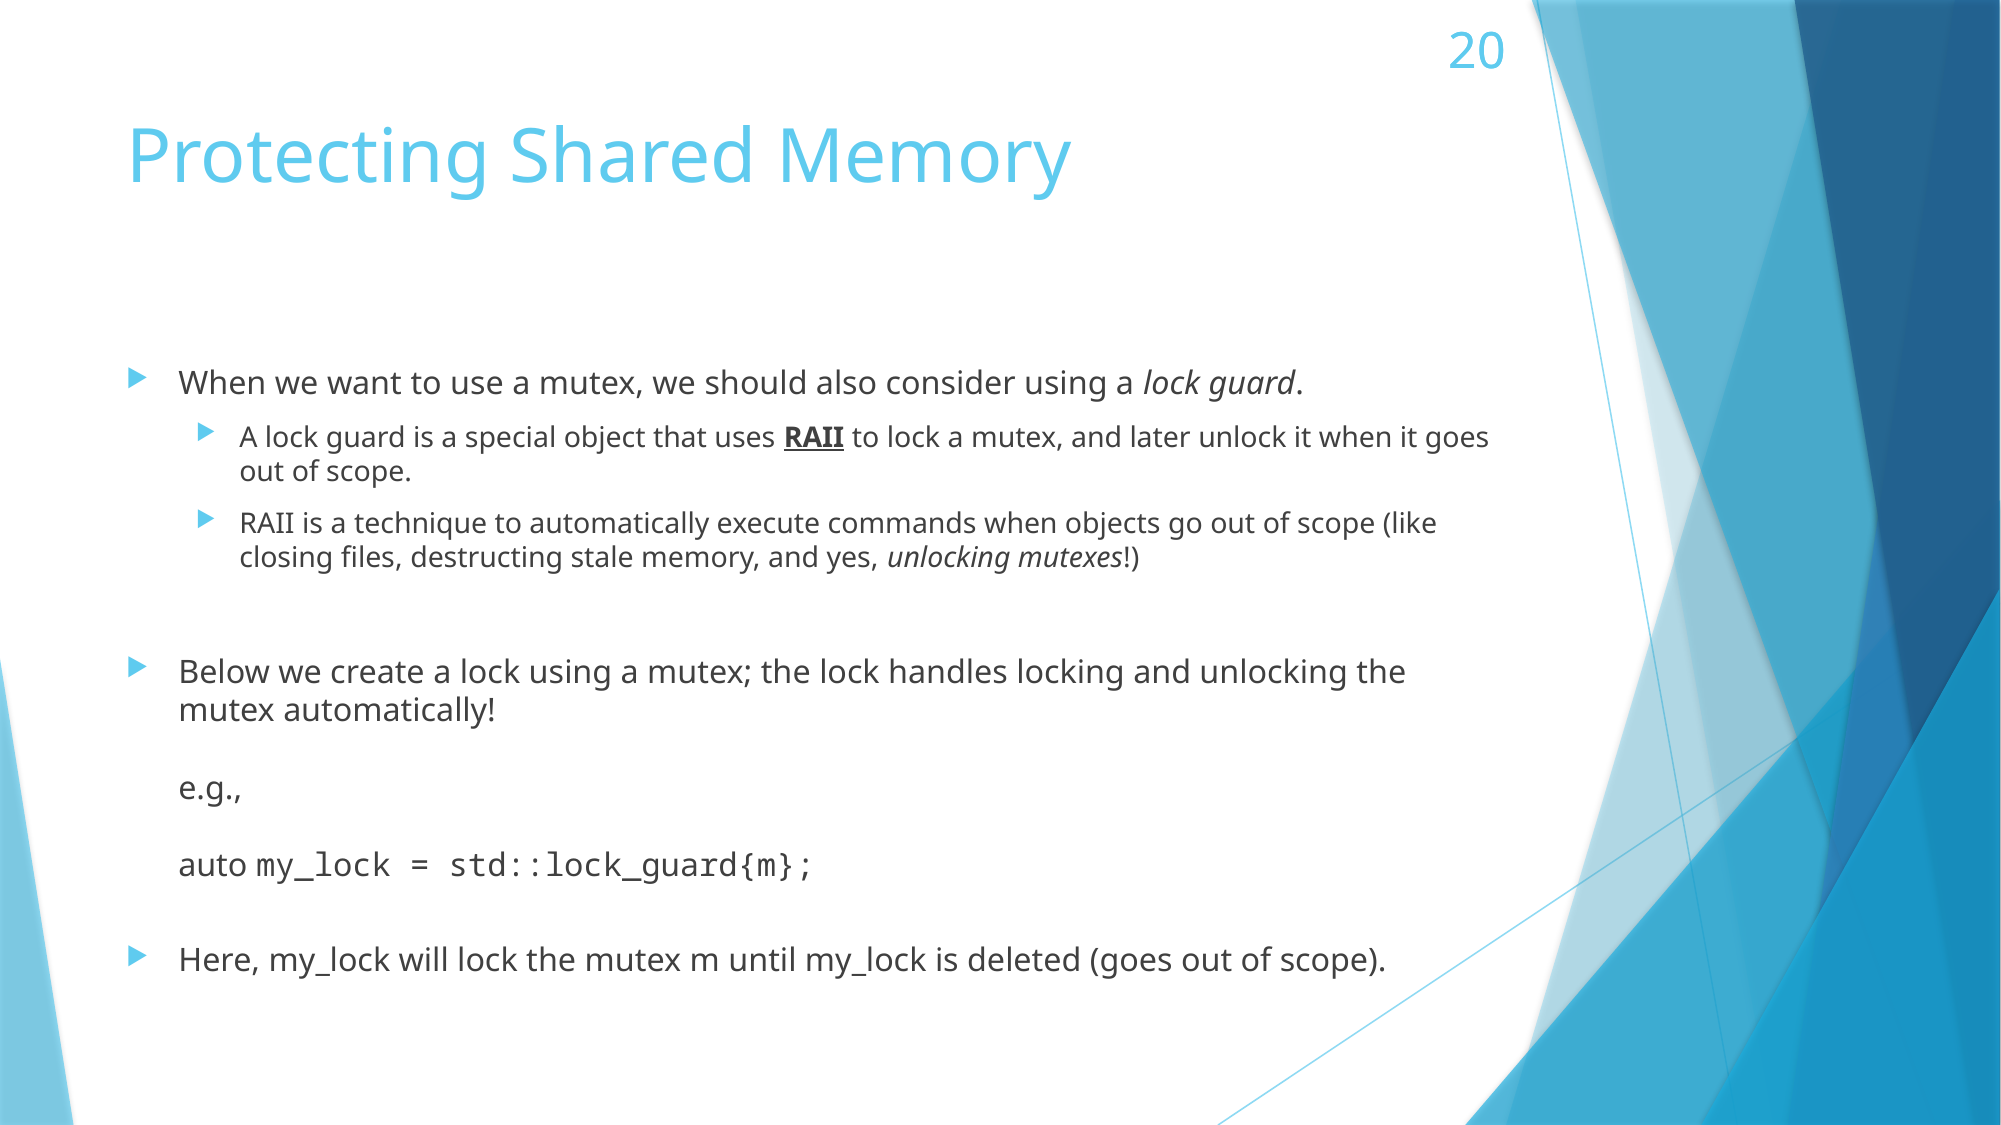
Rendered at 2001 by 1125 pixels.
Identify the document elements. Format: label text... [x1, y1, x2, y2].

title Protecting Shared Memory [111, 99, 1522, 317]
list When we want to use a mutex, we should also consider using a lock guard. A lock guard is a special object that uses RAII to lock a mutex, and later unlock it when it goes out of scope. RAII is a technique to automatically execute commands when objects go out of scope (like closing files, destructing stale memory, and yes, unlocking mutexes!) Below we create a lock using a mutex; the lock handles locking and unlocking the mutex automatically! e.g., auto my_lock = std::lock_guard{m}; Here, my_lock will lock the mutex m until my_lock is deleted (goes out of scope). [111, 354, 1522, 992]
